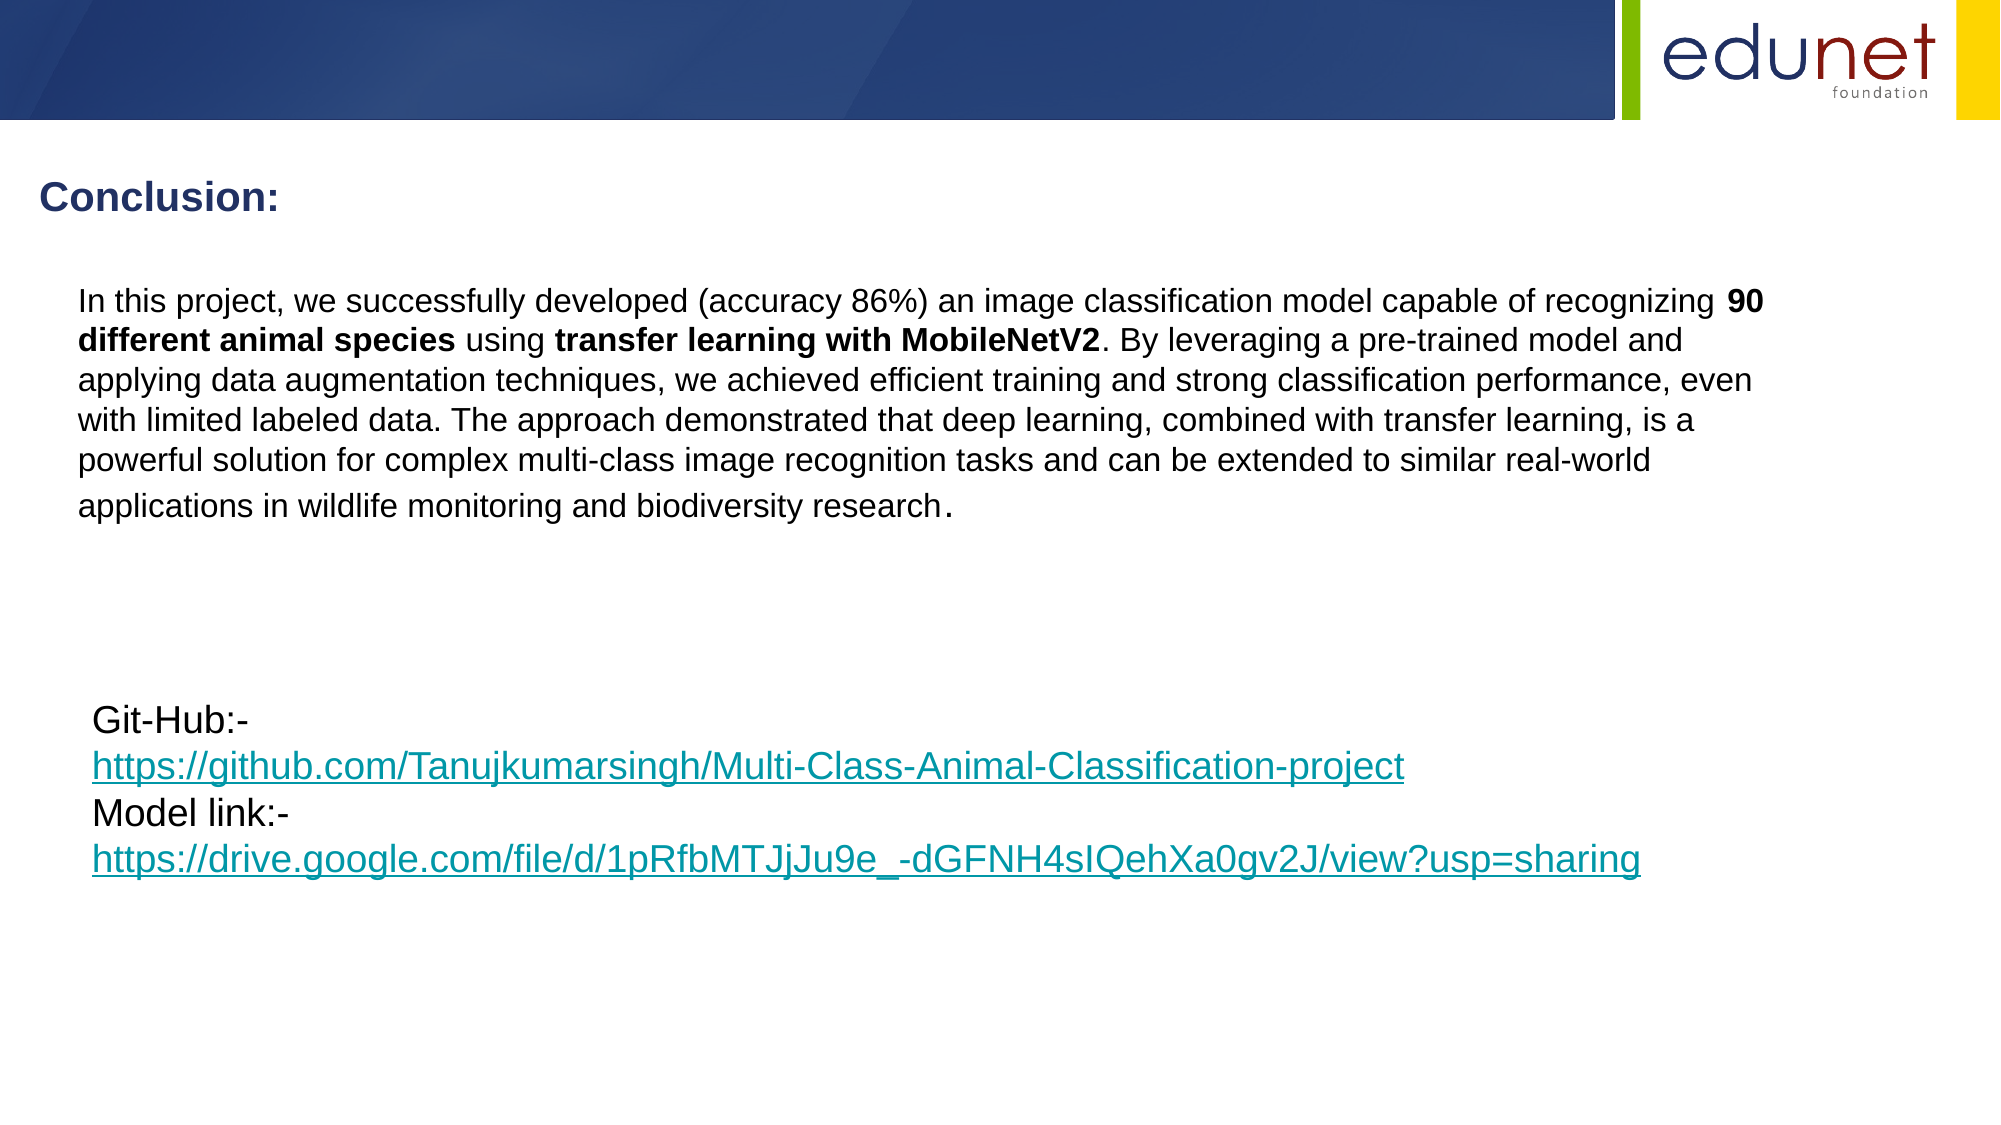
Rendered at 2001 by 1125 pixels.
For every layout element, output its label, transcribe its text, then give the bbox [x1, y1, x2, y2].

picture [1652, 12, 1948, 108]
text_box Conclusion: [24, 162, 1026, 227]
text_box In this project, we successfully developed (accuracy 86%) an image classification model capable of recognizing 90 different animal species using transfer learning with MobileNetV2. By leveraging a pre-trained model and applying data augmentation techniques, we achieved efficient training and strong classification performance, even with limited labeled data. The approach demonstrated that deep learning, combined with transfer learning, is a powerful solution for complex multi-class image recognition tasks and can be extended to similar real-world applications in wildlife monitoring and biodiversity research. [63, 271, 1792, 533]
text_box Git-Hub:- https://github.com/Tanujkumarsingh/Multi-Class-Animal-Classification-project Model link:- https://drive.google.com/file/d/1pRfbMTJjJu9e_-dGFNH4sIQehXa0gv2J/view?usp=sharing [77, 686, 1725, 935]
